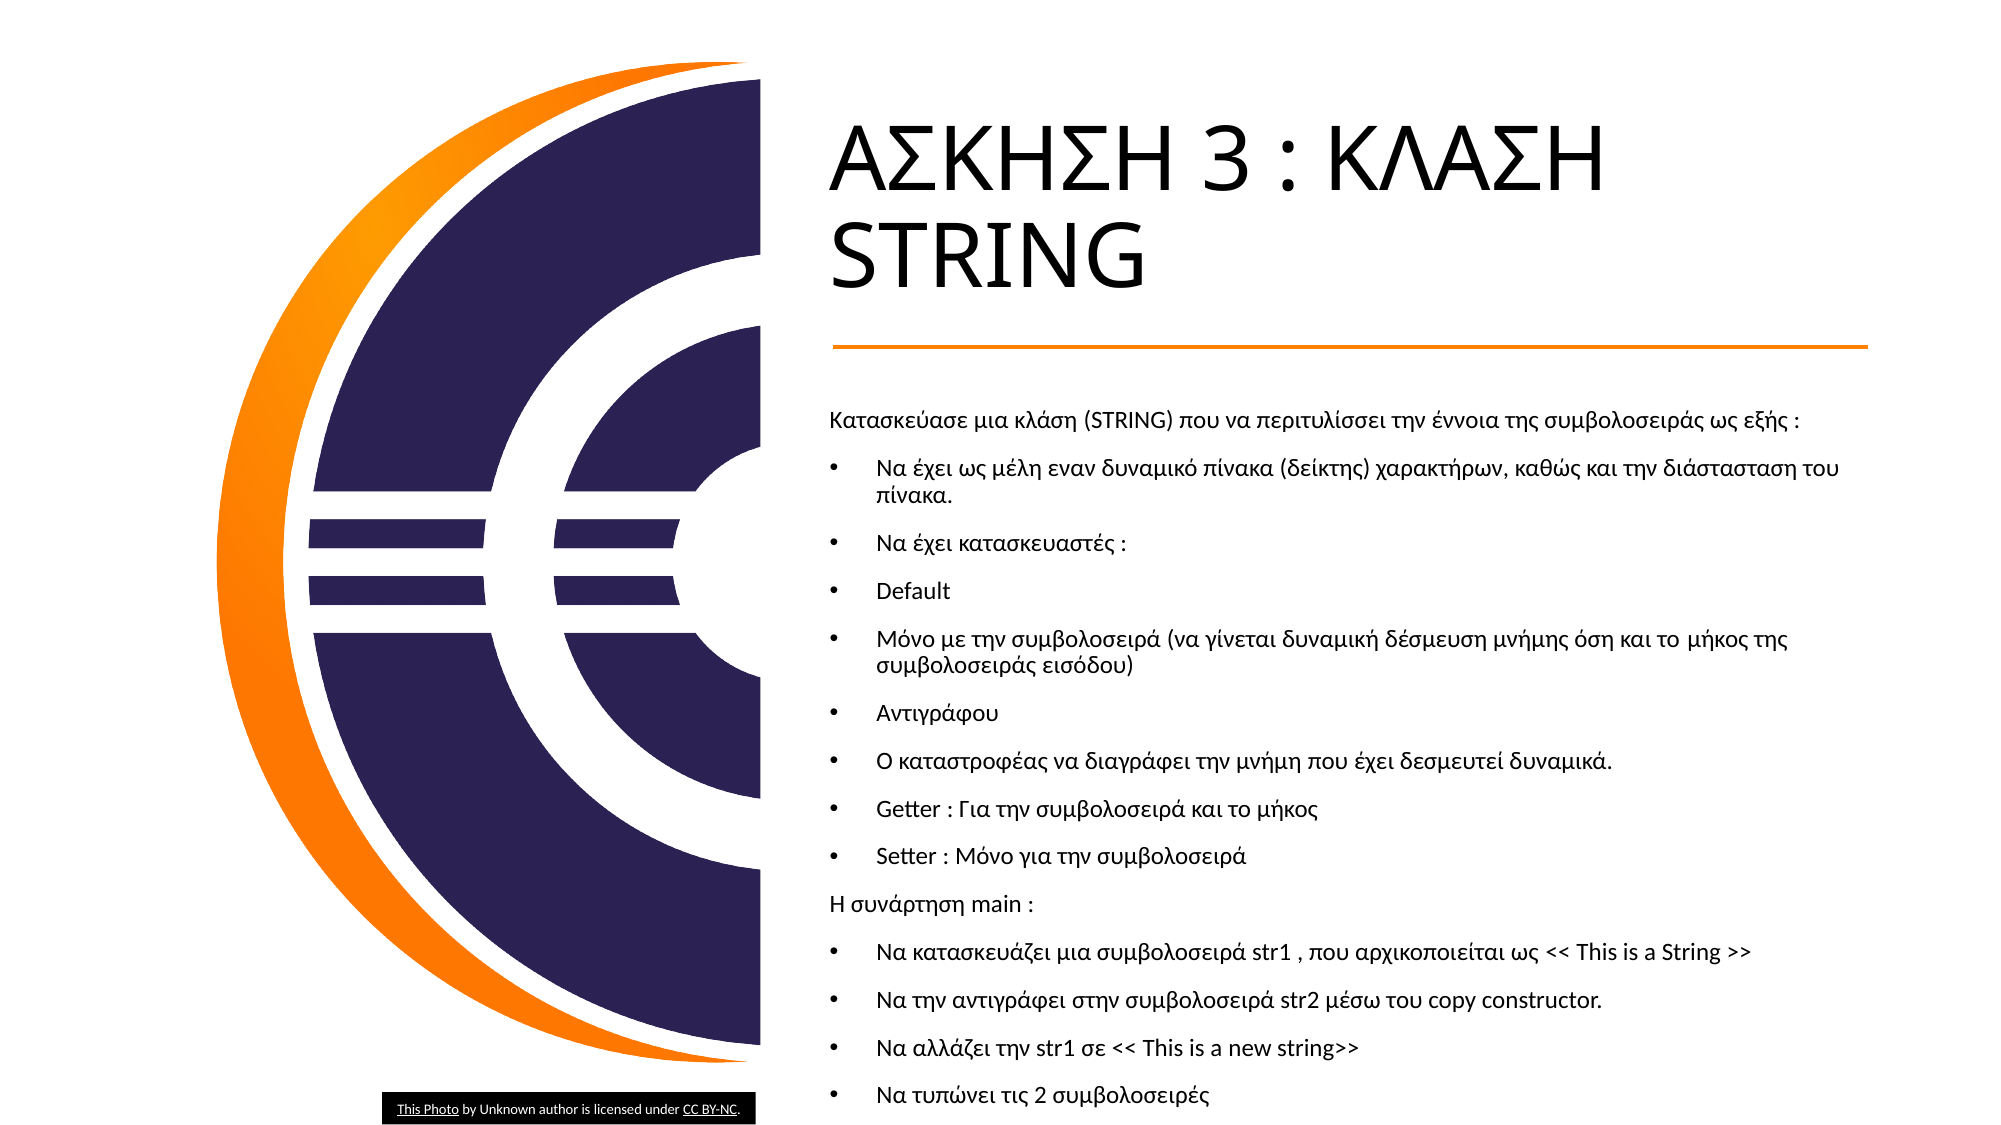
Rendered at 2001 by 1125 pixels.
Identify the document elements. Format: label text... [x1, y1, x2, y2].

list Κατασκεύασε μια κλάση (STRING) που να περιτυλίσσει την έννοια της συμβολοσειράς ως εξής : Να έχει ως μέλη εναν δυναμικό πίνακα (δείκτης) χαρακτήρων, καθώς και την διάστασταση του πίνακα. Να έχει κατασκευαστές : Default Μόνο με την συμβολοσειρά (να γίνεται δυναμική δέσμευση μνήμης όση και το μήκος της συμβολοσειράς εισόδου) Αντιγράφου Ο καταστροφέας να διαγράφει την μνήμη που έχει δεσμευτεί δυναμικά. Getter : Για την συμβολοσειρά και το μήκος Setter : Μόνο για την συμβολοσειρά Η συνάρτηση main : Να κατασκευάζει μια συμβολοσειρά str1 , που αρχικοποιείται ως << This is a String >> Να την αντιγράφει στην συμβολοσειρά str2 μέσω του copy constructor. Να αλλάζει την str1 σε << This is a new string>> Να τυπώνει τις 2 συμβολοσειρές [814, 399, 1895, 1021]
title ΑΣΚΗΣΗ 3 : ΚΛΑΣΗ STRING [814, 103, 1895, 315]
picture [0, 0, 761, 1125]
